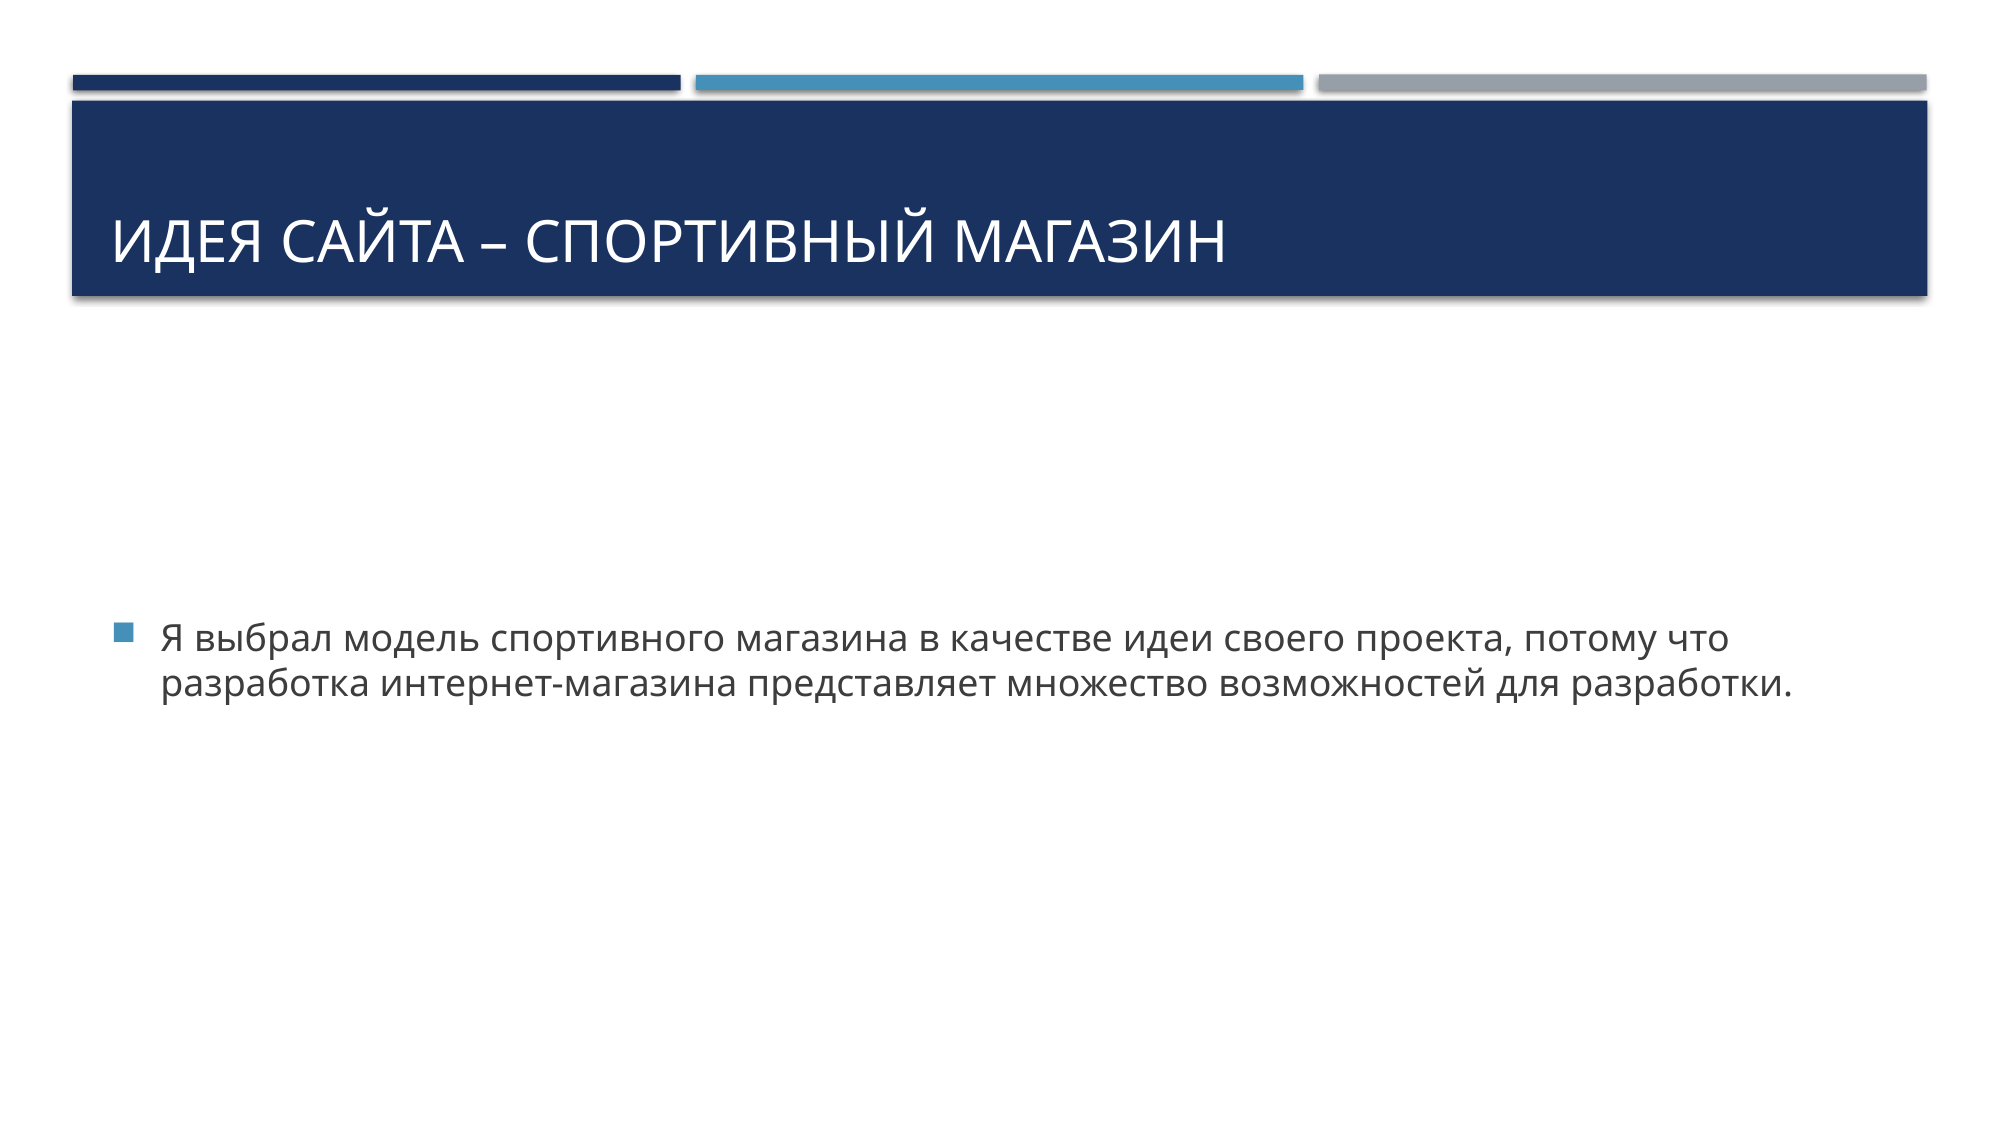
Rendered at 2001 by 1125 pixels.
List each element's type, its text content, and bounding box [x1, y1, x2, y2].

list Я выбрал модель спортивного магазина в качестве идеи своего проекта, потому что разработка интернет-магазина представляет множество возможностей для разработки. [95, 357, 1905, 962]
title Идея сайта – спортивный магазин [95, 115, 1905, 282]
